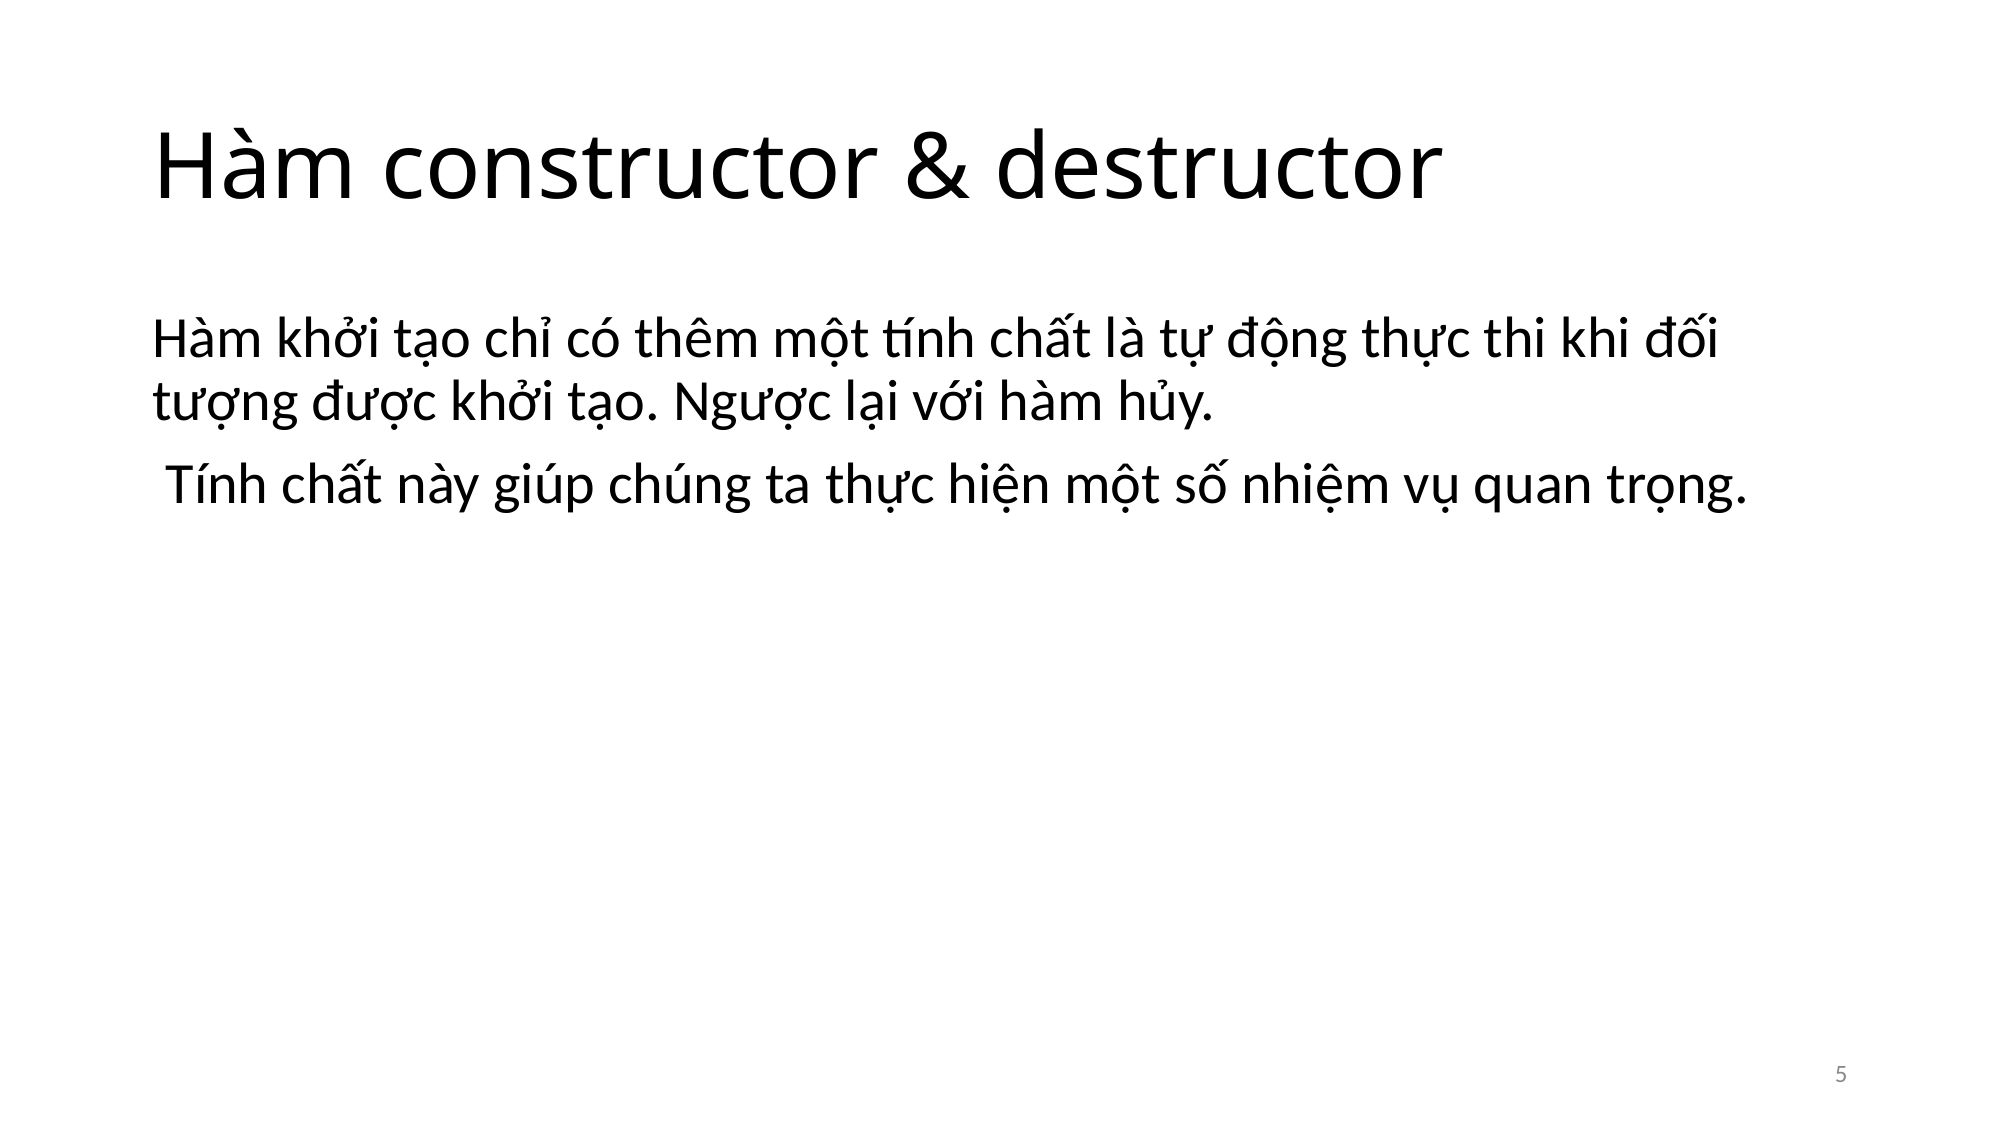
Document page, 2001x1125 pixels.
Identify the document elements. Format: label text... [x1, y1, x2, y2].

title Hàm constructor & destructor [137, 59, 1863, 278]
slide_number 5 [1412, 1042, 1863, 1103]
